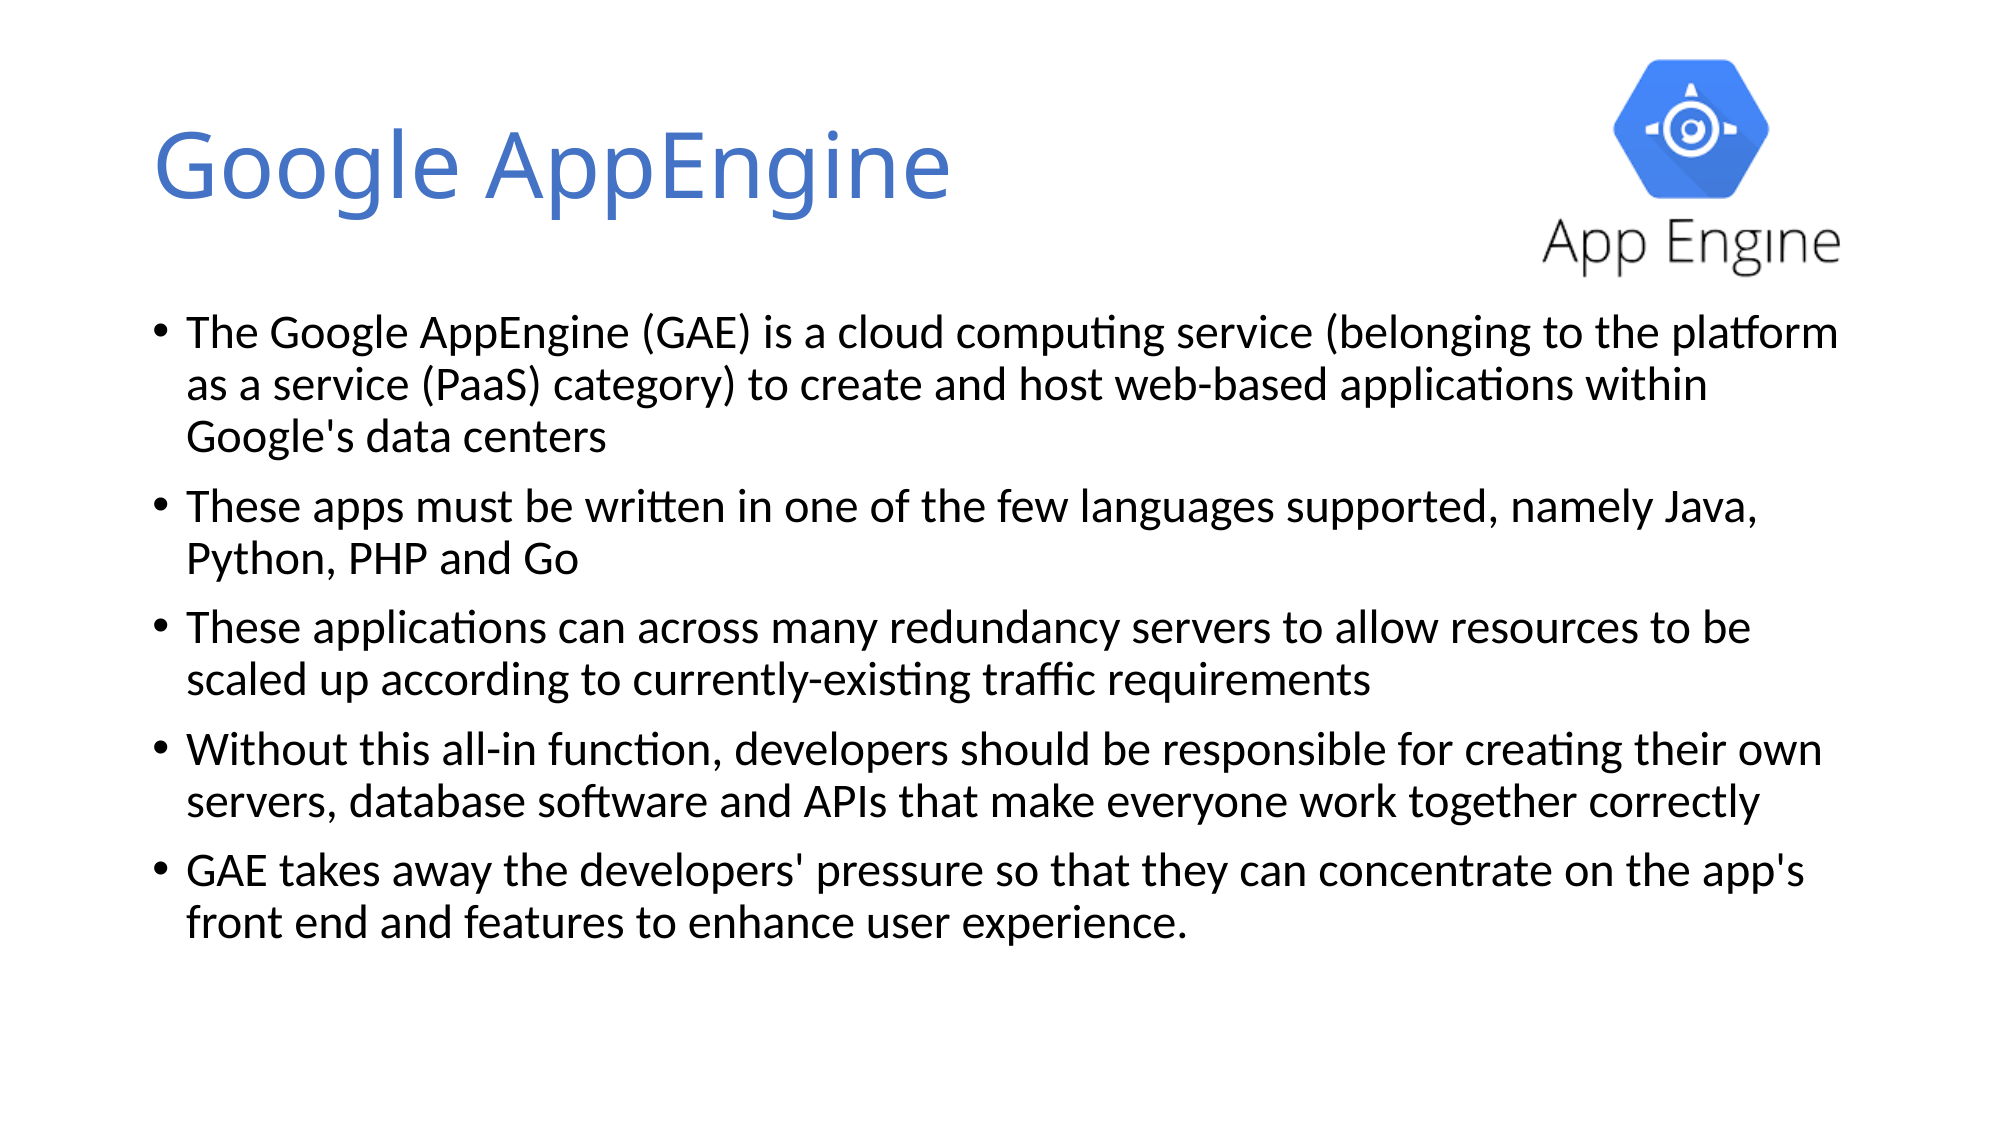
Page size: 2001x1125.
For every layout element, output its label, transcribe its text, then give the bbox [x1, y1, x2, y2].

picture [1442, 44, 1940, 293]
title Google AppEngine [137, 59, 1442, 278]
list The Google AppEngine (GAE) is a cloud computing service (belonging to the platform as a service (PaaS) category) to create and host web-based applications within Google's data centers These apps must be written in one of the few languages supported, namely Java, Python, PHP and Go These applications can across many redundancy servers to allow resources to be scaled up according to currently-existing traffic requirements Without this all-in function, developers should be responsible for creating their own servers, database software and APIs that make everyone work together correctly GAE takes away the developers' pressure so that they can concentrate on the app's front end and features to enhance user experience. [137, 299, 1863, 1014]
